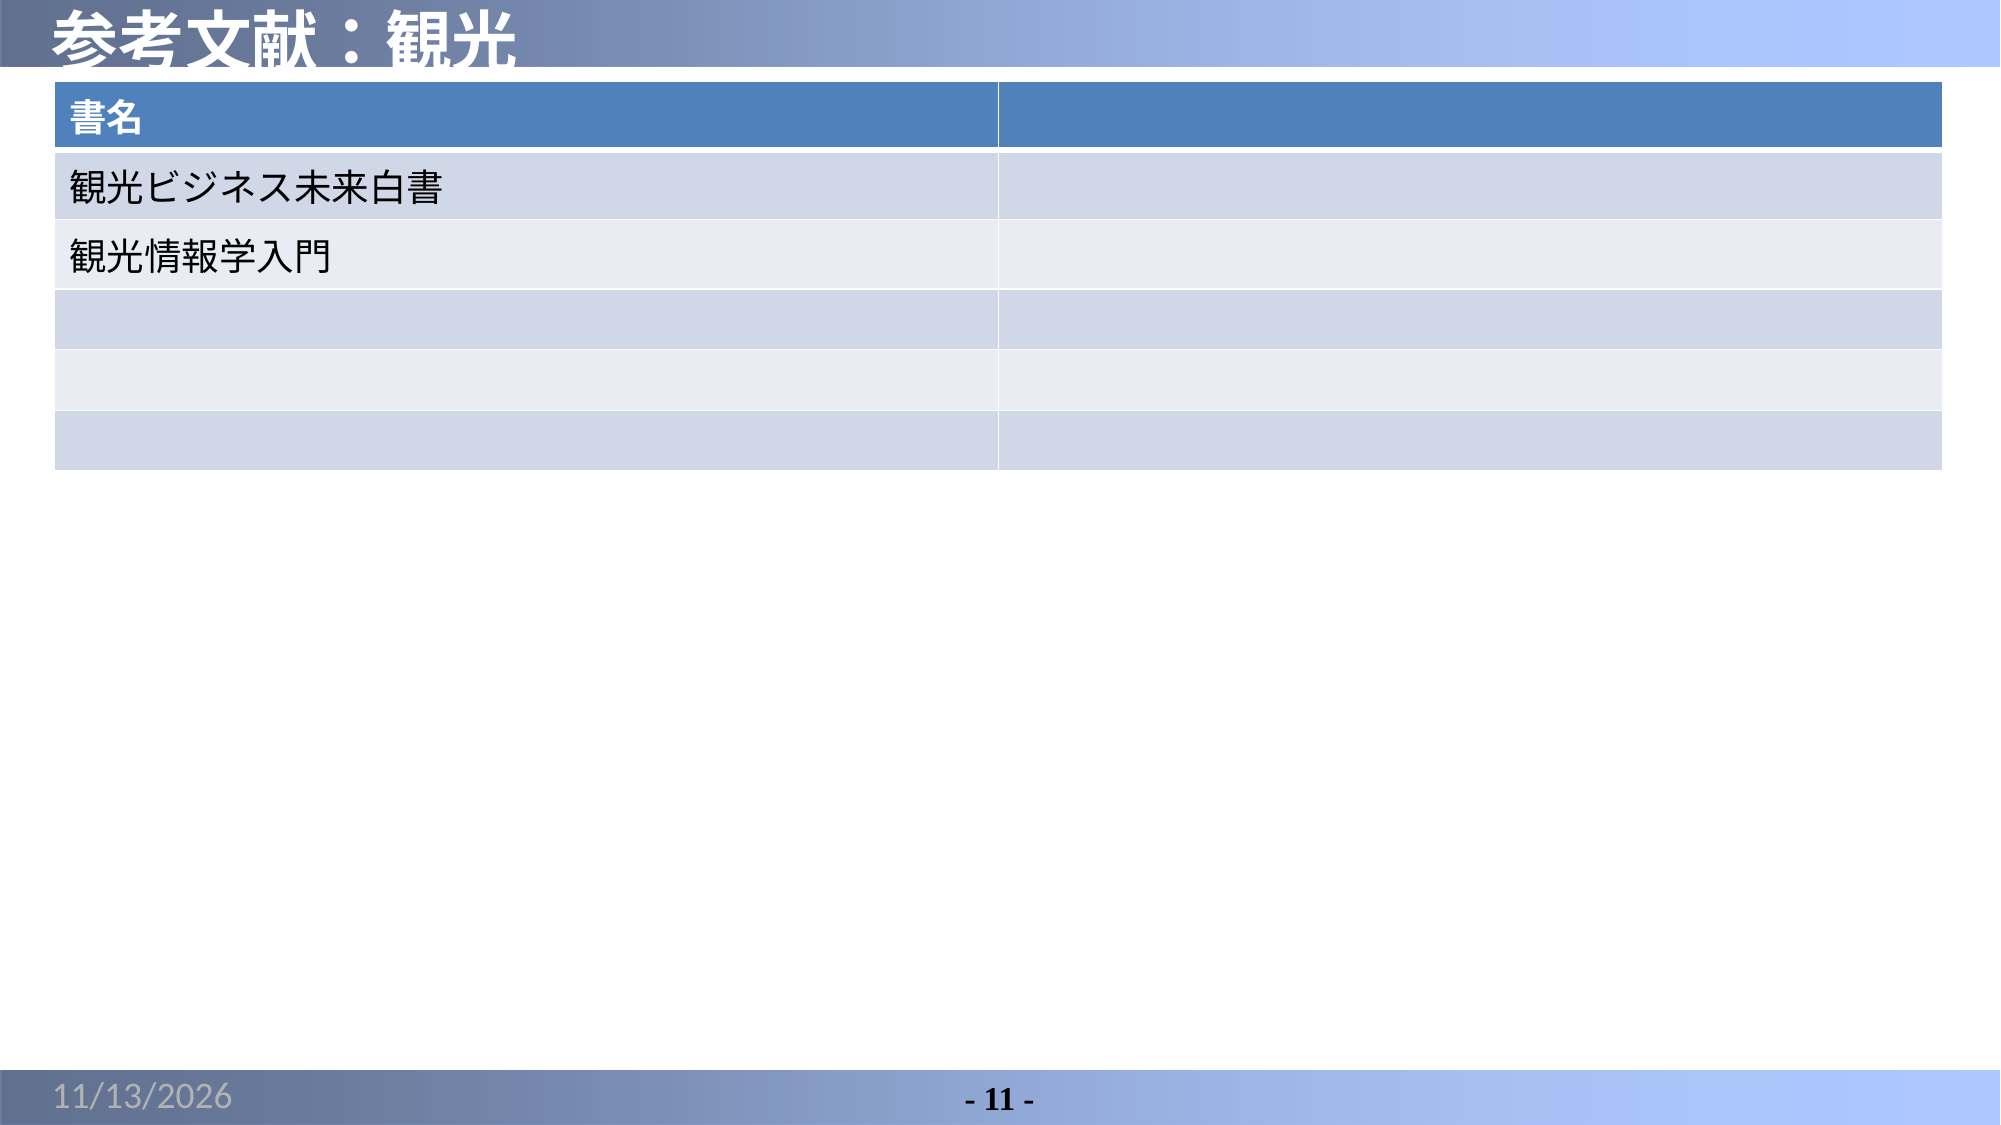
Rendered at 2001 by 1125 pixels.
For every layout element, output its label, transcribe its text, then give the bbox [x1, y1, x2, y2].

table_header [999, 82, 1942, 147]
table_header 書名 [55, 82, 998, 147]
table_cell [999, 350, 1942, 410]
table_cell 観光ビジネス未来白書 [55, 153, 998, 219]
slide_number - 11 - [934, 1078, 1063, 1117]
table_cell [55, 350, 998, 410]
table_cell [999, 153, 1942, 219]
table_cell [999, 290, 1942, 349]
table_cell [999, 220, 1942, 288]
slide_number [51, 1071, 512, 1117]
table_cell [999, 411, 1942, 470]
table_cell 観光情報学入門 [55, 220, 998, 288]
table_cell [55, 290, 998, 349]
table_cell [55, 411, 998, 470]
title 参考文献：観光 [51, 0, 1921, 81]
